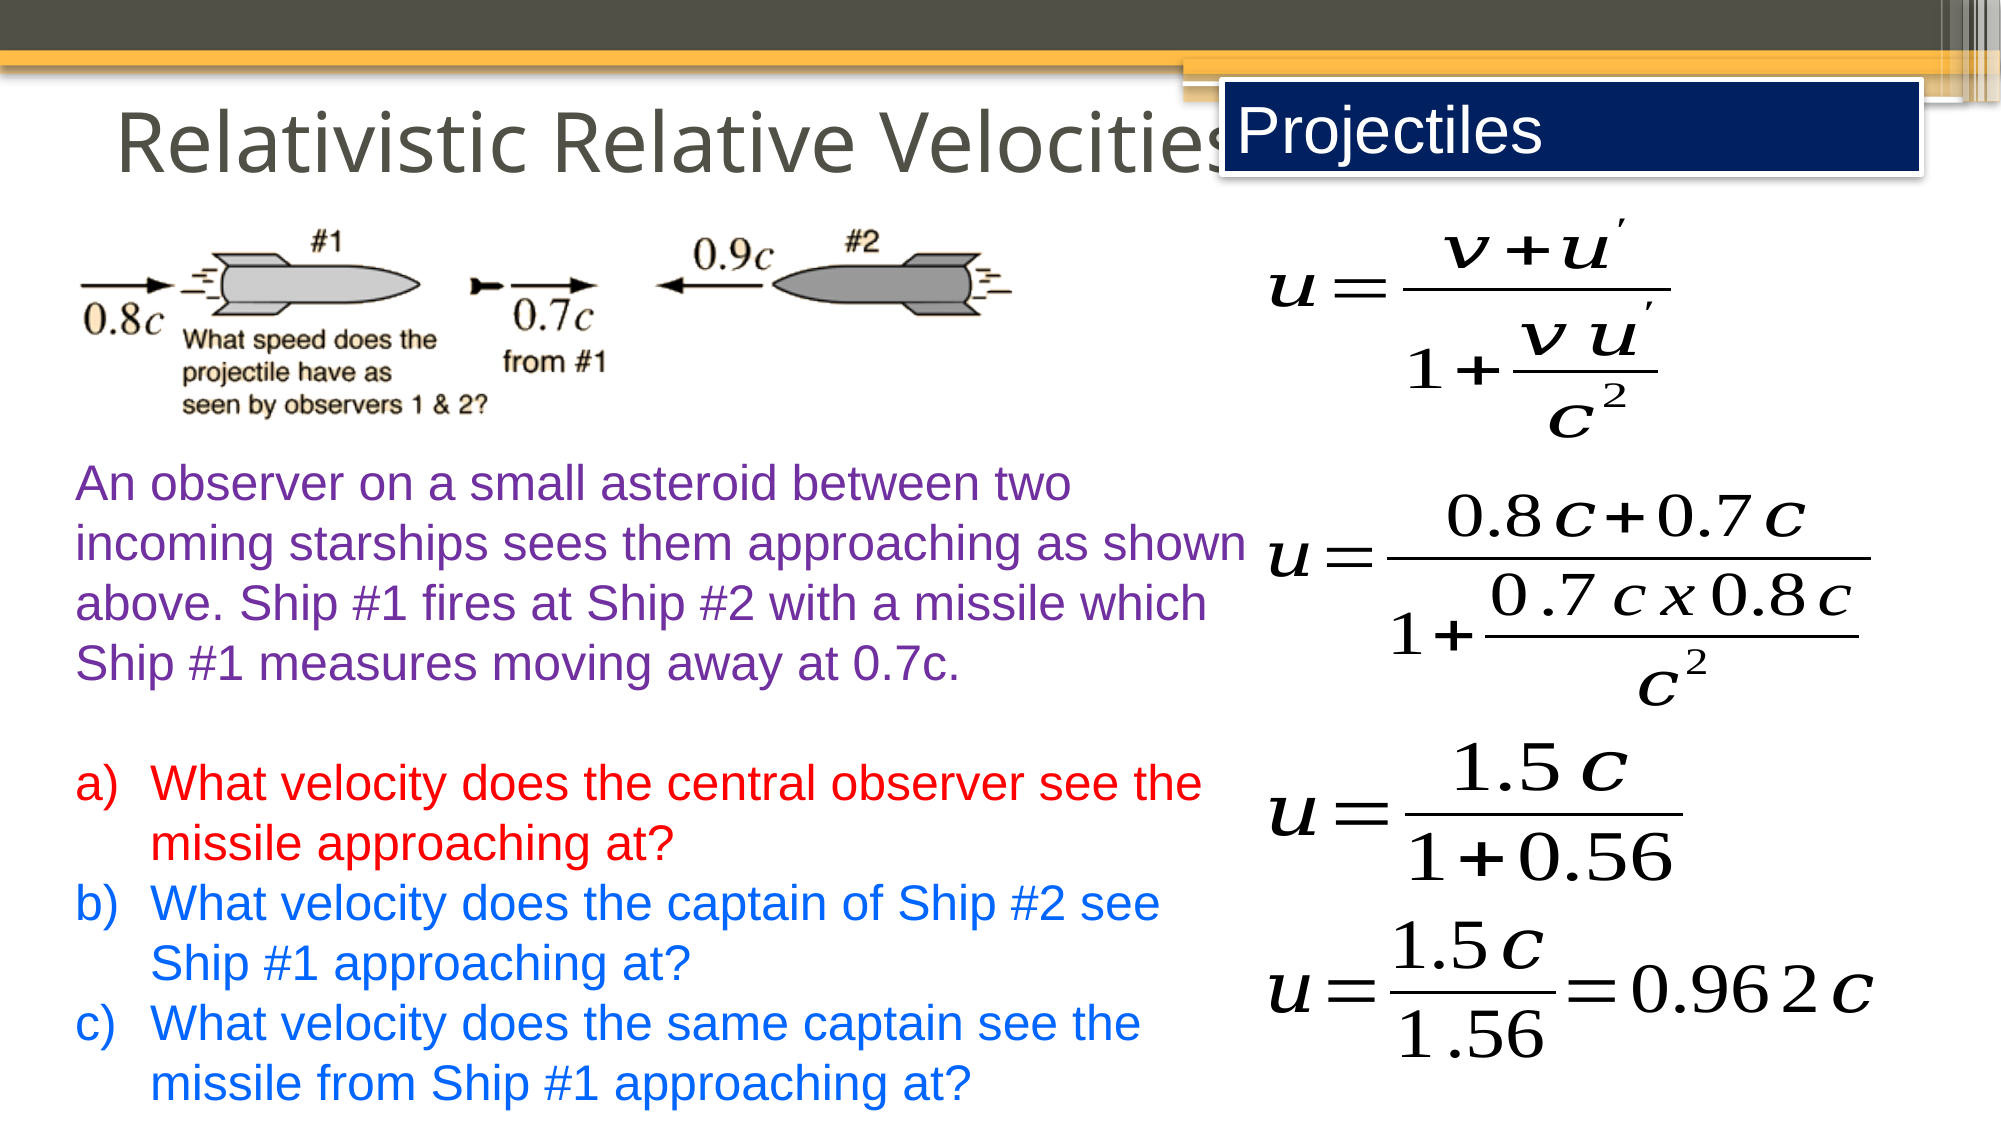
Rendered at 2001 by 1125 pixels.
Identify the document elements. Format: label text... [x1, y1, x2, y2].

title Relativistic Relative Velocities [99, 45, 1900, 233]
text_box Projectiles [1219, 77, 1924, 177]
text_box An observer on a small asteroid between two incoming starships sees them approaching as shown above. Ship #1 fires at Ship #2 with a missile which Ship #1 measures moving away at 0.7c. What velocity does the central observer see the missile approaching at? What velocity does the captain of Ship #2 see Ship #1 approaching at? What velocity does the same captain see the missile from Ship #1 approaching at? [60, 443, 1265, 1119]
picture [0, 216, 1027, 450]
